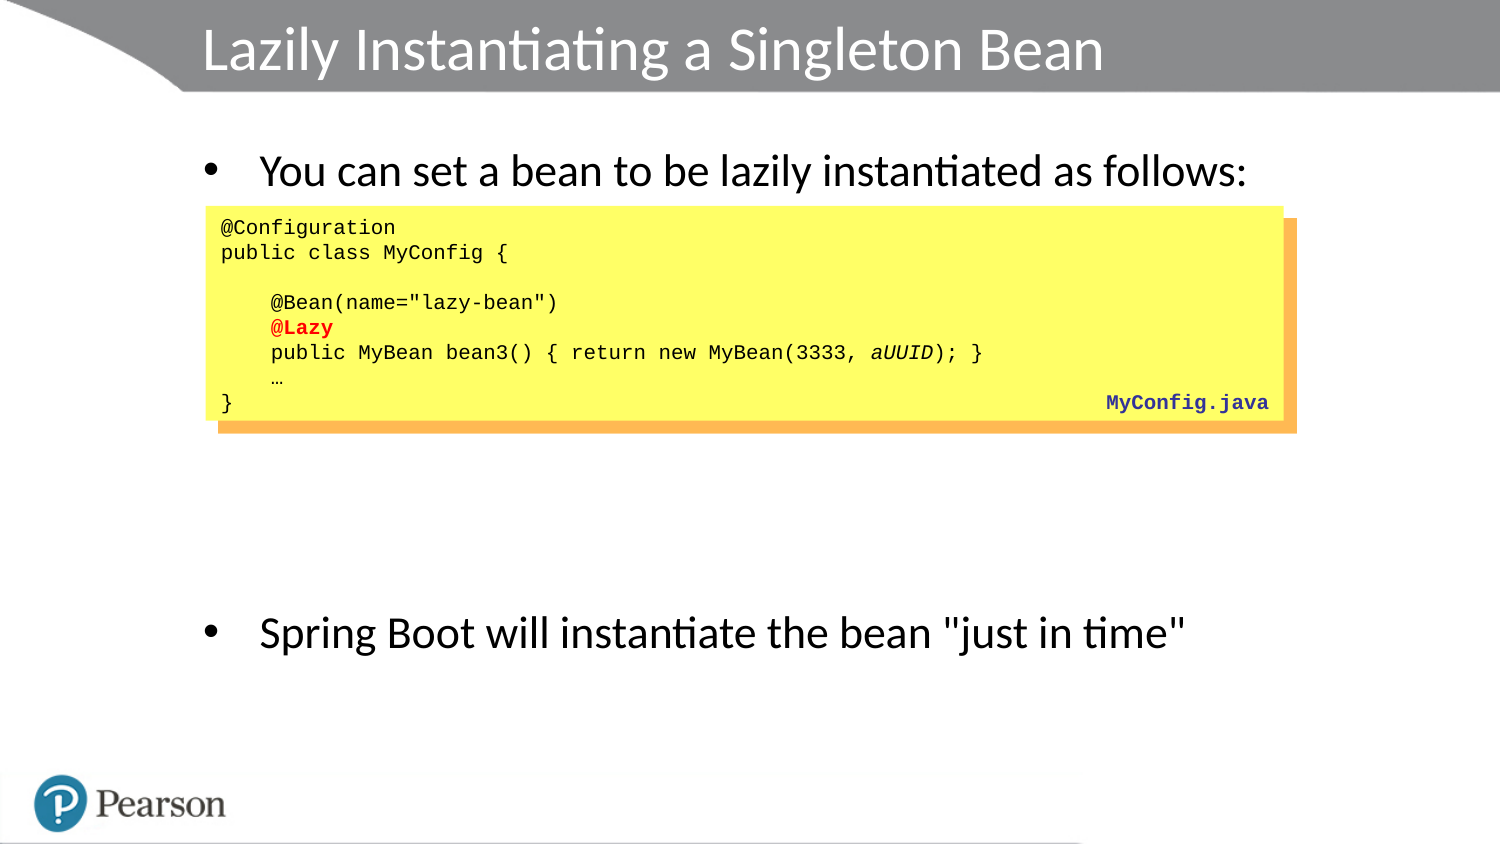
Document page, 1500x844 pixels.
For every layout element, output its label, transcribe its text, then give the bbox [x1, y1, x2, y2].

title Lazily Instantiating a Singleton Bean [187, 0, 1426, 93]
text_box MyConfig.java [1027, 381, 1284, 422]
list You can set a bean to be lazily instantiated as follows: Spring Boot will instantiate the bean "just in time" [188, 133, 1425, 716]
text_box @Configuration public class MyConfig { @Bean(name="lazy-bean") @Lazy public MyBean bean3() { return new MyBean(3333, aUUID); } … } [205, 205, 1284, 421]
picture [0, 0, 1500, 844]
